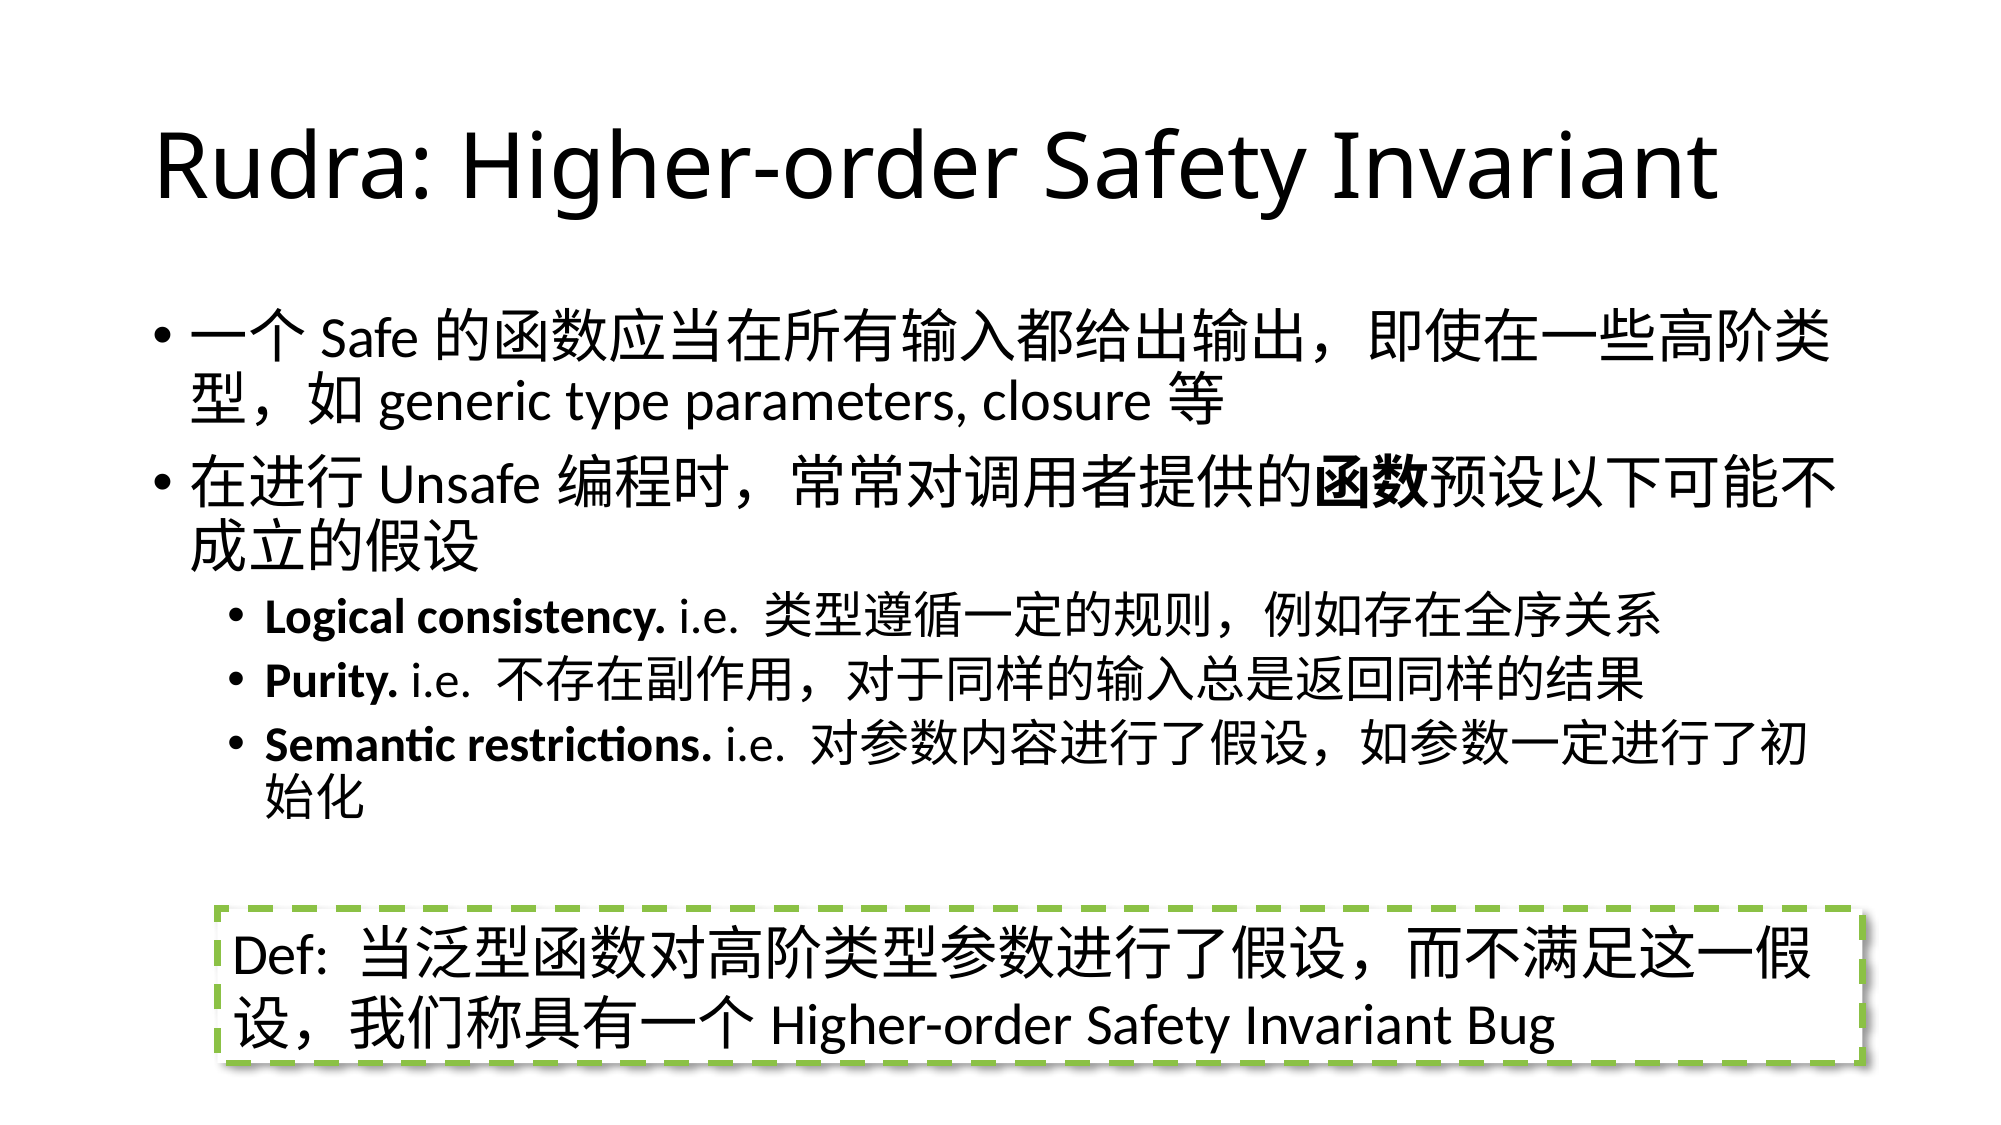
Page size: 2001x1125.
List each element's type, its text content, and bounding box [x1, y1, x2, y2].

title Rudra: Higher-order Safety Invariant [137, 59, 1863, 278]
